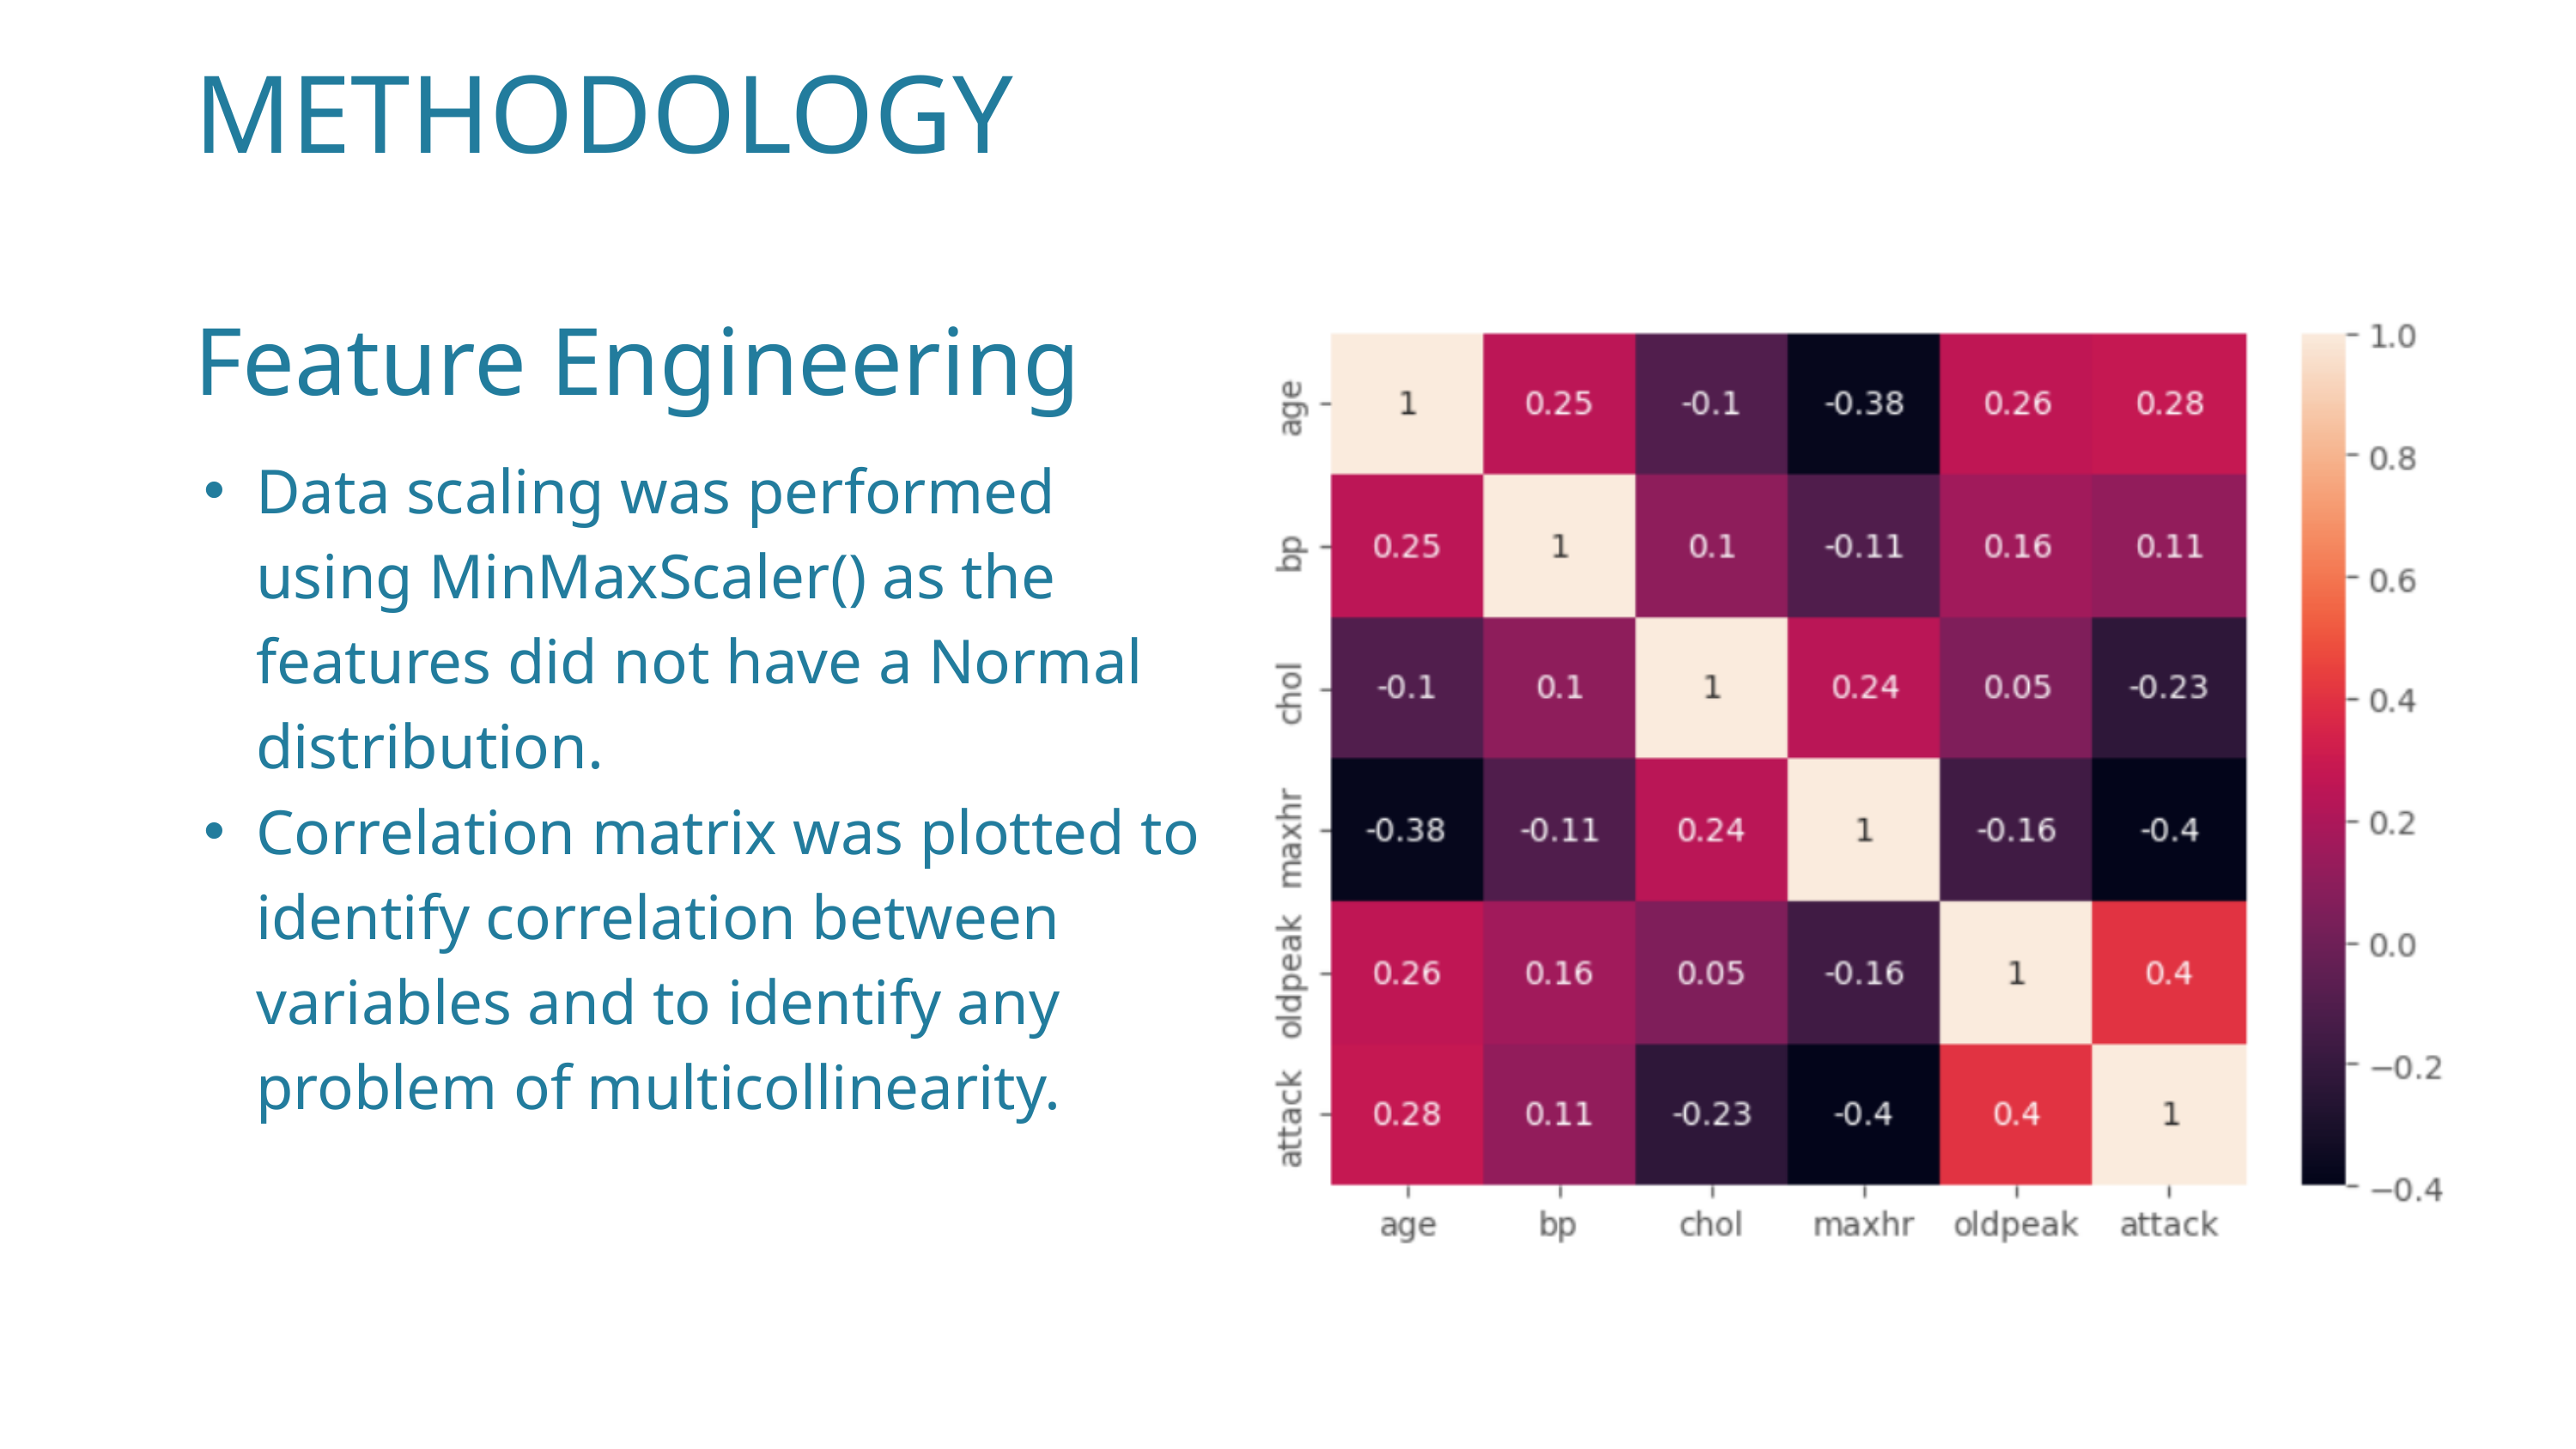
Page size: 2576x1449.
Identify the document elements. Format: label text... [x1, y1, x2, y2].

text_box Feature Engineering [194, 283, 2069, 415]
text_box METHODOLOGY [193, 67, 1691, 175]
text_box Data scaling was performed using MinMaxScaler() as the features did not have a Normal distribution. Correlation matrix was plotted to identify correlation between variables and to identify any problem of multicollinearity. [152, 440, 1212, 1122]
text_box [1212, 286, 2500, 1281]
